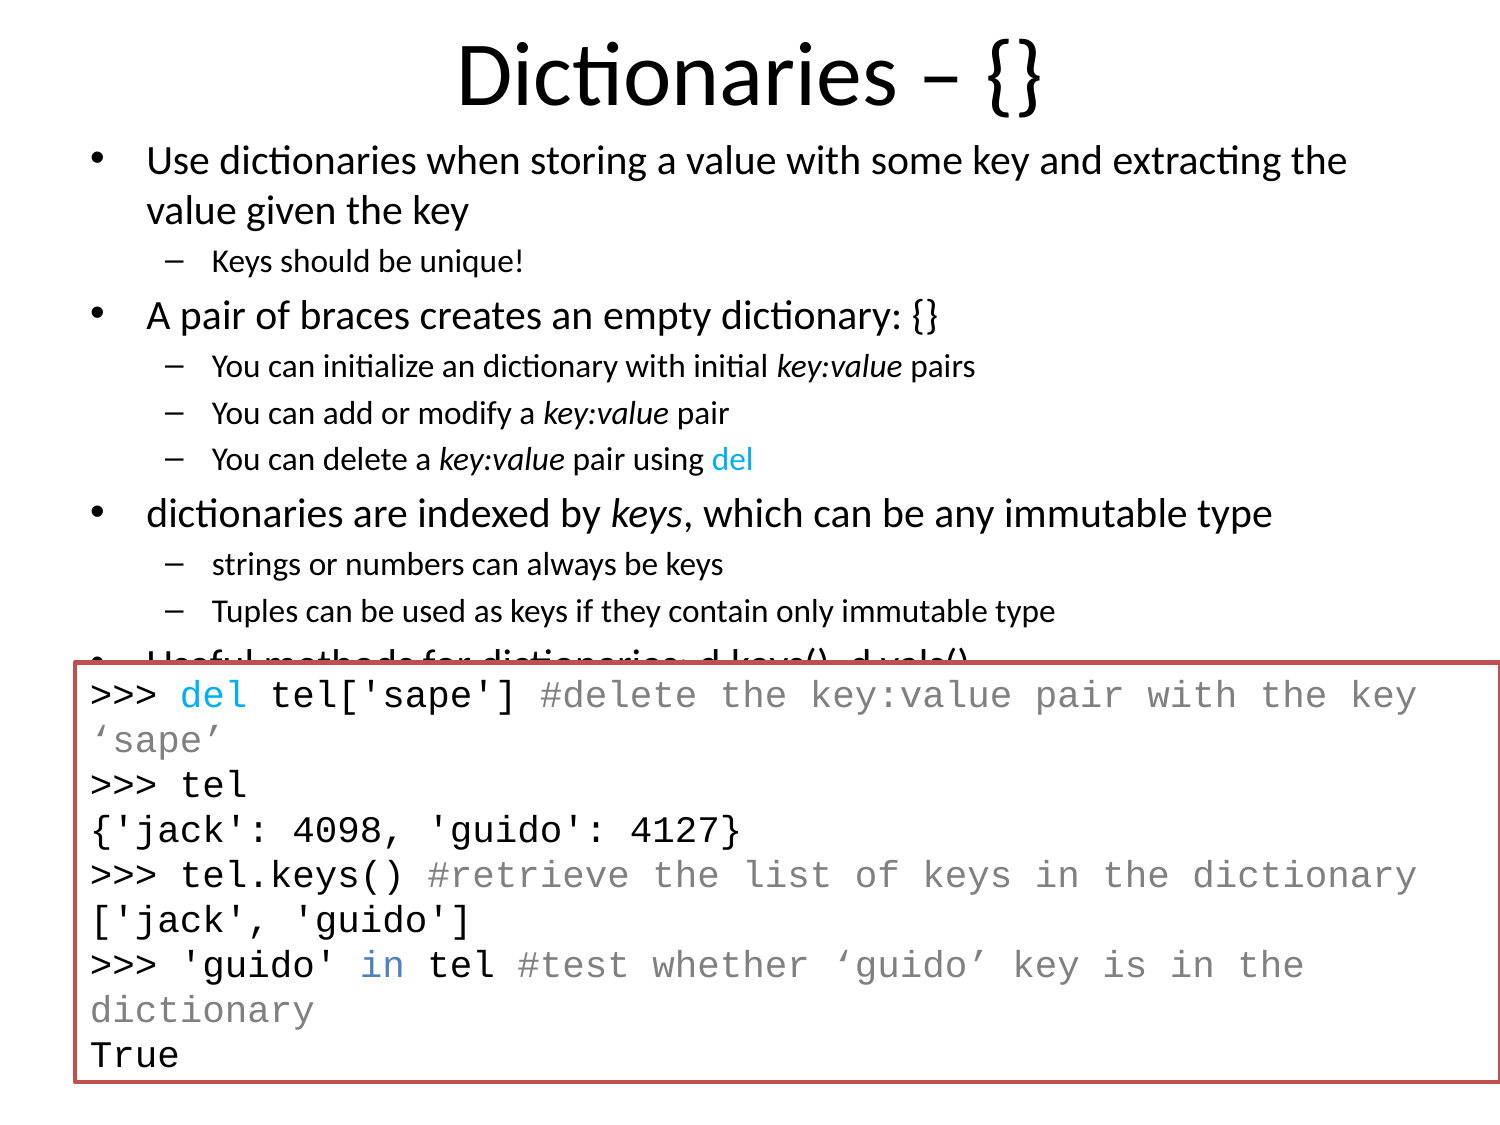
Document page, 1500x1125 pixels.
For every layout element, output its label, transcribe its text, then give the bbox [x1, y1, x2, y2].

slide_number 21 [1074, 1042, 1425, 1103]
title Dictionaries – {} [75, 0, 1425, 125]
text_box >>> del tel['sape'] #delete the key:value pair with the key ‘sape’ >>> tel {'jack': 4098, 'guido': 4127} >>> tel.keys() #retrieve the list of keys in the dictionary ['jack', 'guido'] >>> 'guido' in tel #test whether ‘guido’ key is in the dictionary True [73, 660, 1500, 1084]
list Use dictionaries when storing a value with some key and extracting the value given the key Keys should be unique! A pair of braces creates an empty dictionary: {} You can initialize an dictionary with initial key:value pairs You can add or modify a key:value pair You can delete a key:value pair using del dictionaries are indexed by keys, which can be any immutable type strings or numbers can always be keys Tuples can be used as keys if they contain only immutable type Useful methods for dictionaries: d.keys(), d.vals() [75, 125, 1425, 600]
